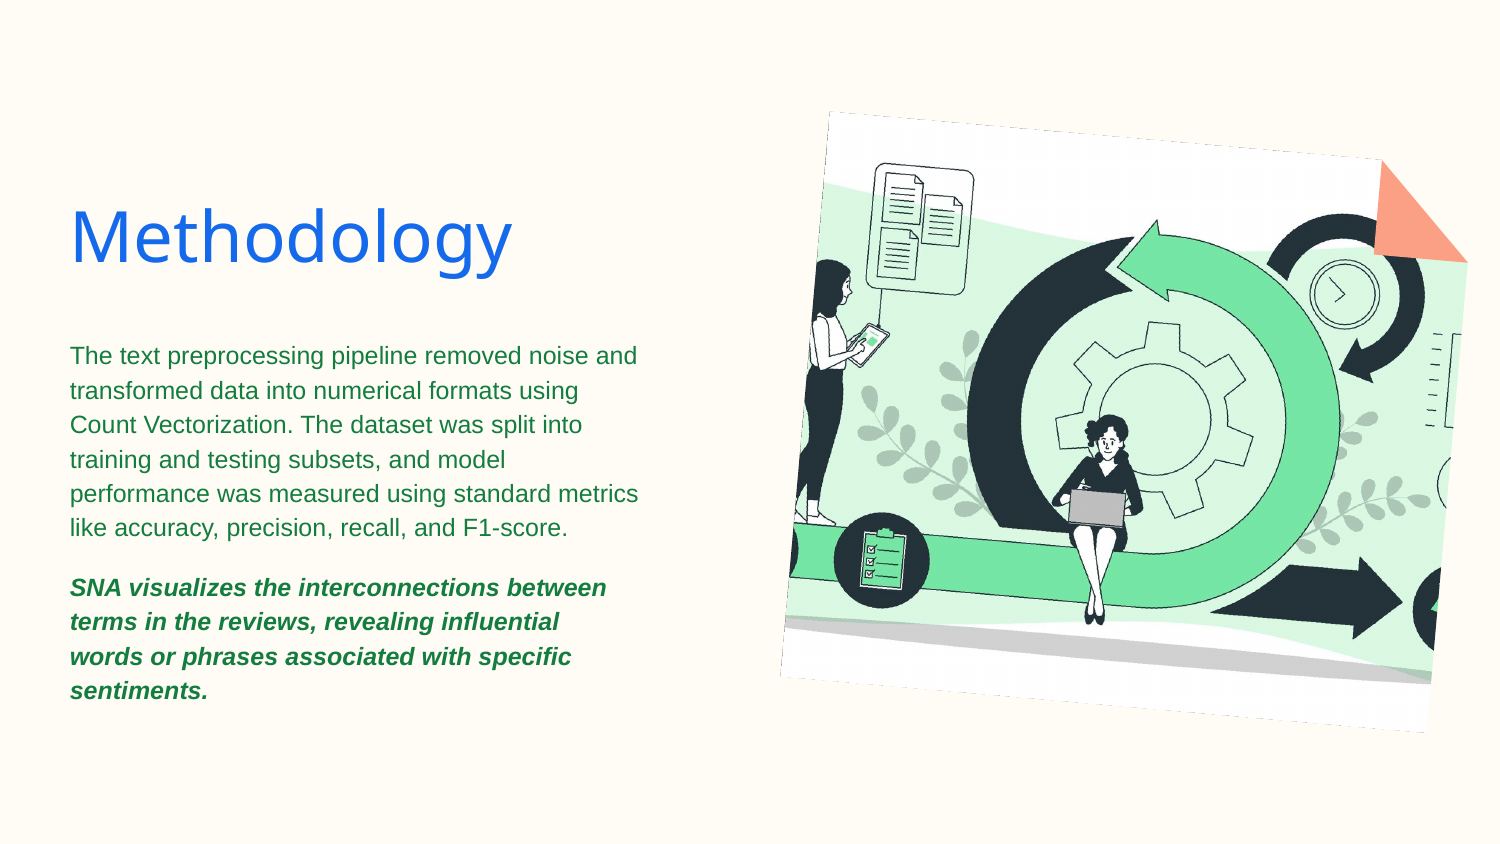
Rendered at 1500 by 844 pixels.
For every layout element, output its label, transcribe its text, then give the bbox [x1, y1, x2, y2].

text_box [1458, 250, 1468, 263]
list The text preprocessing pipeline removed noise and transformed data into numerical formats using Count Vectorization. The dataset was split into training and testing subsets, and model performance was measured using standard metrics like accuracy, precision, recall, and F1-score. SNA visualizes the interconnections between terms in the reviews, revealing influential words or phrases associated with specific sentiments. [54, 320, 656, 825]
picture [782, 113, 1463, 732]
title Methodology [54, 203, 656, 292]
